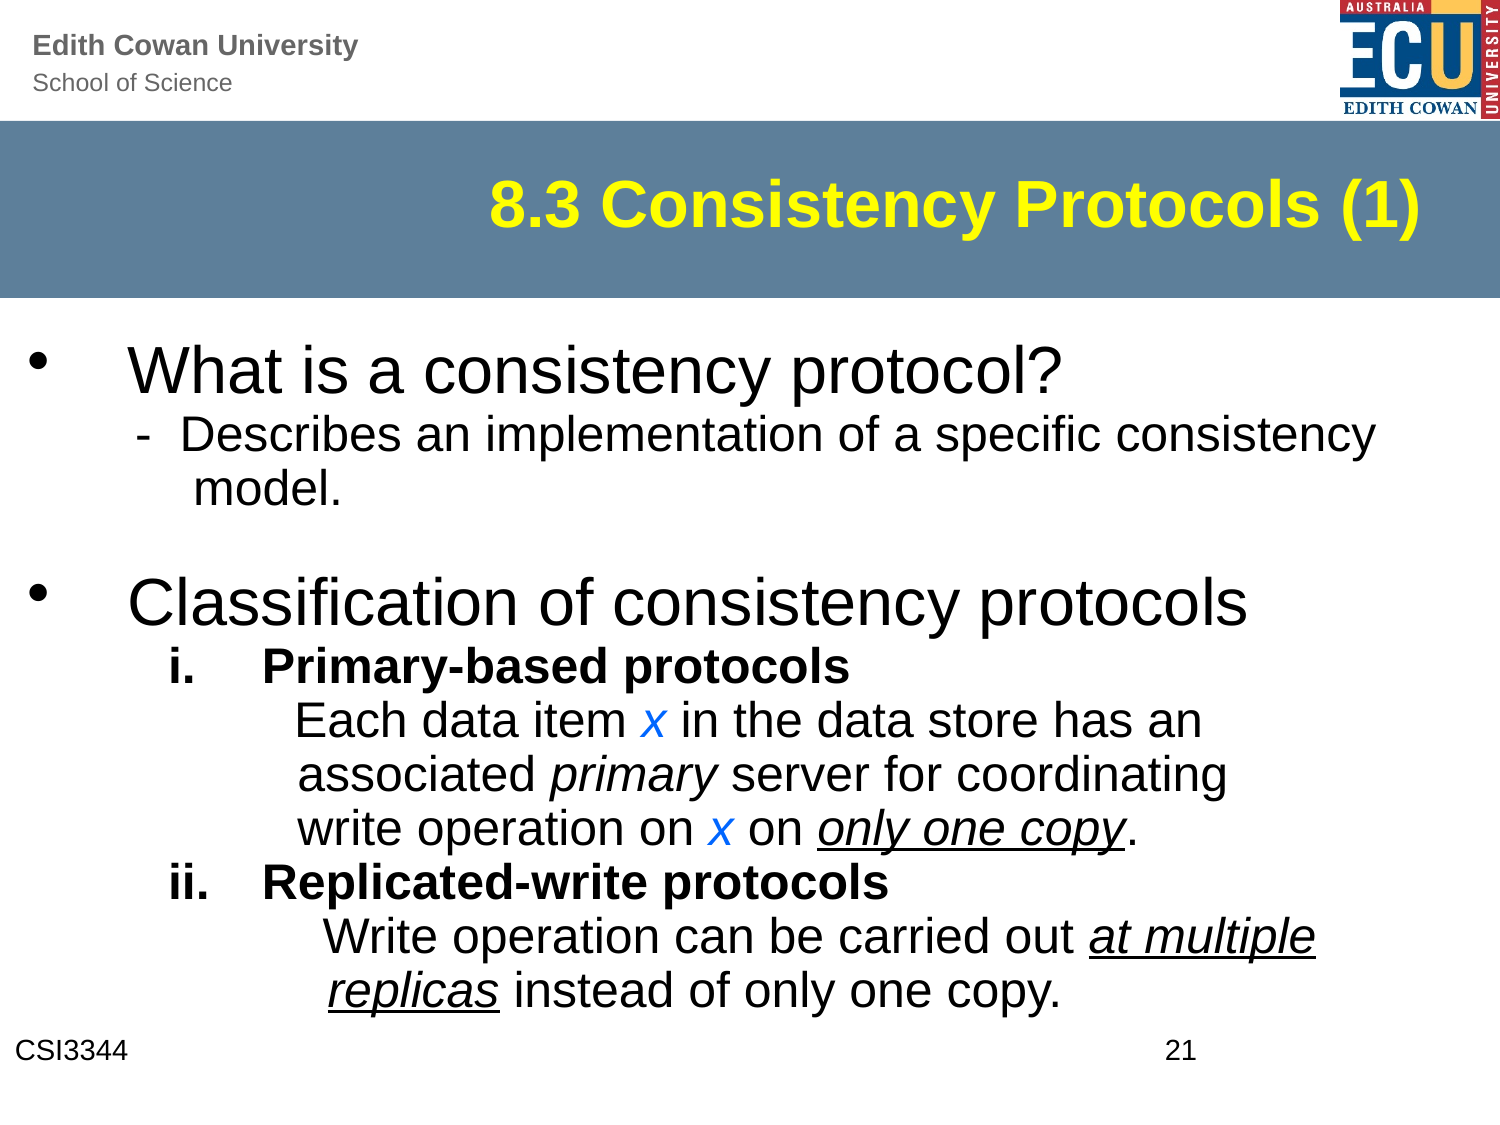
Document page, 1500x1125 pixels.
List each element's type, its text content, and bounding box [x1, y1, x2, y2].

slide_number CSI3344 [0, 1024, 350, 1100]
picture [1340, 0, 1500, 119]
slide_number 21 [1149, 1024, 1500, 1100]
title 8.3 Consistency Protocols (1) [24, 147, 1438, 254]
list What is a consistency protocol? - Describes an implementation of a specific consistency model. Classification of consistency protocols Primary-based protocols Each data item x in the data store has an associated primary server for coordinating write operation on x on only one copy. Replicated-write protocols Write operation can be carried out at multiple replicas instead of only one copy. [12, 328, 1450, 1025]
